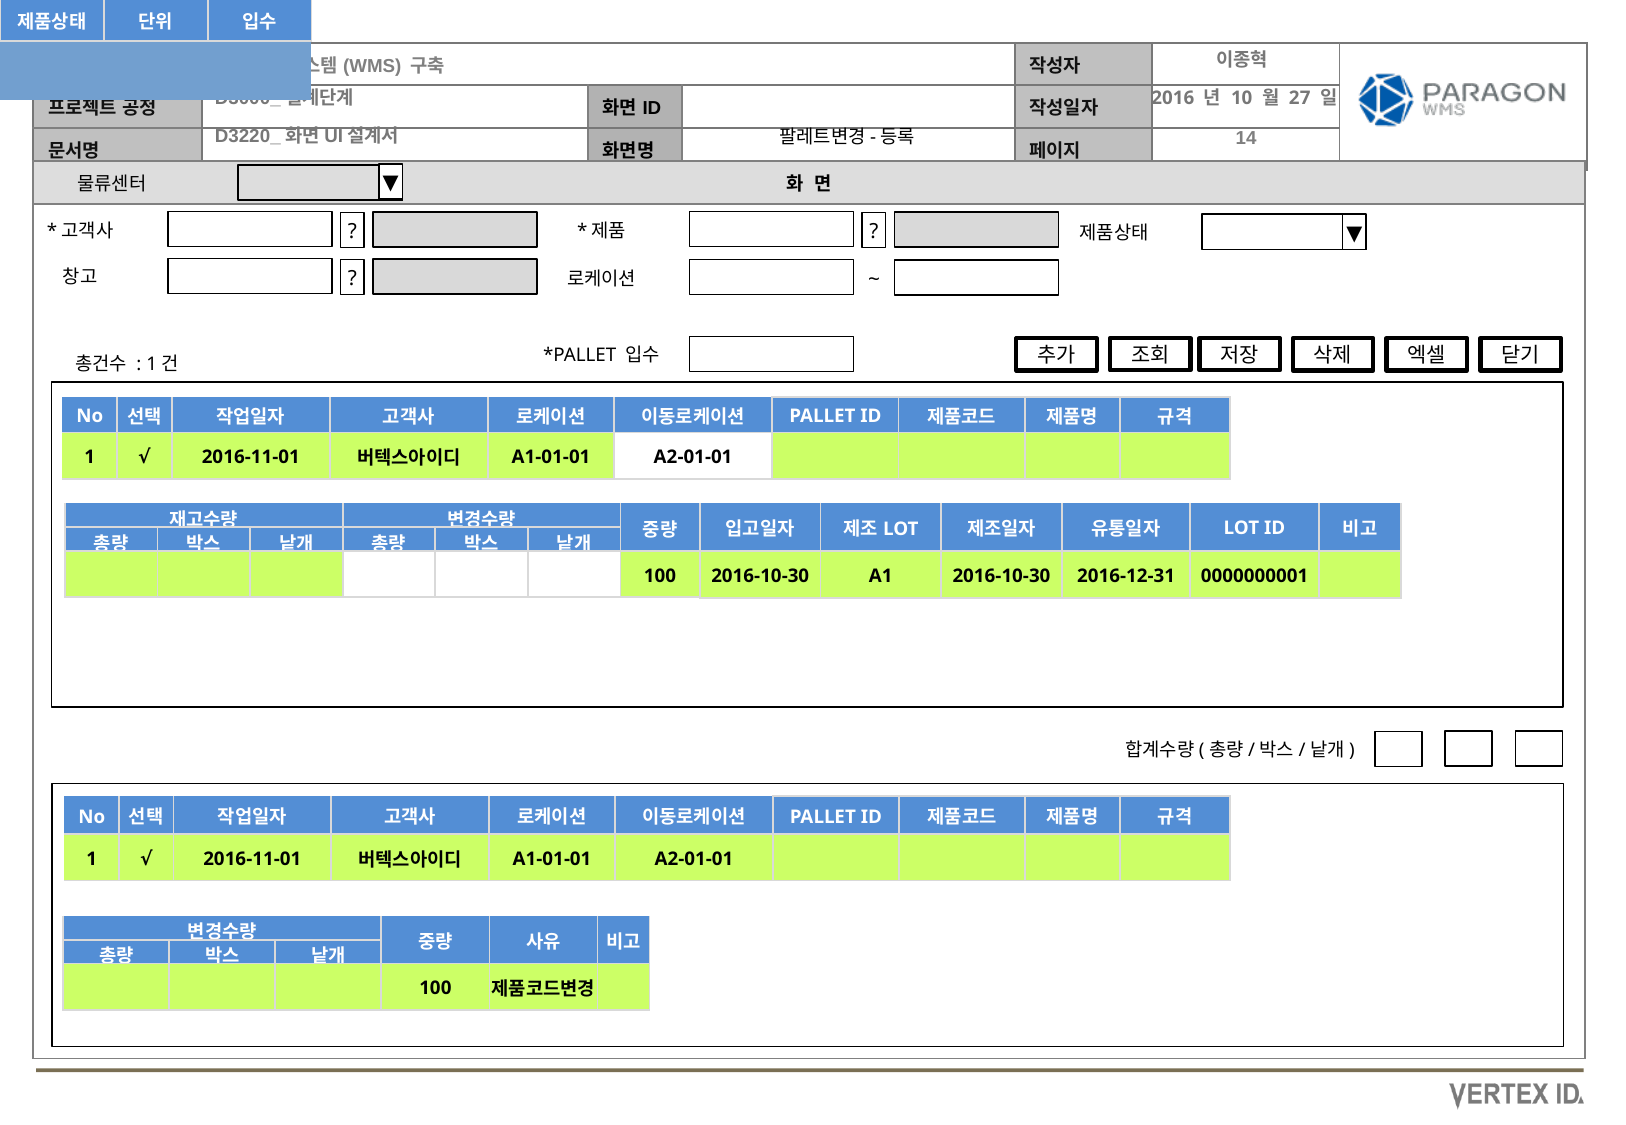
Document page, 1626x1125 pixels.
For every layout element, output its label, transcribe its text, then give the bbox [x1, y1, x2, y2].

table_cell [64, 964, 168, 1009]
table_cell [900, 835, 1024, 880]
table_header 유통일자 [1063, 503, 1189, 550]
text_box [894, 259, 1059, 295]
table_header 제품명 [1026, 398, 1119, 432]
table_cell [529, 552, 620, 596]
table_cell [1121, 835, 1229, 880]
table_header 중량 [621, 503, 699, 550]
table_cell 제품코드변경 [490, 964, 597, 1009]
text_box 엑셀 [1386, 338, 1467, 371]
table_cell 2016-10-30 [701, 552, 820, 597]
text_box 저장 [1199, 338, 1280, 371]
table_header 선택 [118, 397, 171, 432]
table_cell 박스 [170, 941, 274, 963]
table_header 제조일자 [942, 503, 1061, 550]
table_header 비고 [1320, 503, 1400, 550]
table_cell [1320, 552, 1400, 597]
table_header 변경수량 [64, 916, 380, 939]
table_header No [64, 796, 118, 833]
table_cell 100 [621, 552, 699, 596]
table_cell [276, 964, 380, 1009]
table_cell 낱개 [251, 528, 342, 550]
table_cell [1026, 433, 1119, 478]
text_box ? [340, 259, 365, 295]
table_cell [158, 552, 249, 596]
text_box [51, 381, 1564, 708]
text_box [51, 783, 1564, 1047]
table_header 고객사 [332, 796, 488, 833]
text_box ? [862, 212, 886, 248]
table_cell √ [118, 433, 171, 478]
table_cell [1121, 433, 1229, 478]
table_cell 박스 [158, 528, 249, 550]
table_header 이동로케이션 [616, 796, 772, 833]
table_cell A1-01-01 [490, 835, 614, 880]
table_header 고객사 [331, 397, 487, 432]
text_box ~ [862, 260, 886, 296]
table_cell 총량 [64, 941, 168, 963]
table_cell 버텍스아이디 [332, 835, 488, 880]
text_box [0, 210, 333, 249]
table_cell A1 [821, 552, 940, 597]
text_box [894, 212, 1025, 248]
text_box [1445, 730, 1493, 767]
table_cell [436, 552, 527, 596]
table_header 규격 [1121, 398, 1229, 432]
text_box 조회 [1110, 338, 1191, 371]
table_header 재고수량 [66, 503, 342, 526]
table_cell 2016-12-31 [1063, 552, 1189, 597]
table_cell A2-01-01 [615, 433, 771, 478]
text_box ? [340, 212, 365, 248]
table_header 로케이션 [489, 397, 613, 432]
table_header 제품코드 [900, 797, 1024, 833]
table_cell [251, 552, 342, 596]
text_box 이종혁 [1123, 39, 1361, 78]
table_cell A1-01-01 [489, 433, 613, 478]
picture [1354, 72, 1572, 129]
table_cell [170, 964, 274, 1009]
table_cell 버텍스아이디 [331, 433, 487, 478]
table_header LOT ID [1191, 503, 1318, 550]
table_cell 1 [62, 433, 116, 478]
table_cell 박스 [436, 528, 527, 550]
table_cell [344, 552, 434, 596]
table_cell 2016-11-01 [173, 433, 329, 478]
table_header 제품명 [1026, 797, 1119, 833]
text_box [0, 257, 333, 296]
table_cell [773, 433, 898, 478]
table_cell 2016-11-01 [174, 835, 330, 880]
table_header 작업일자 [174, 796, 330, 833]
table_cell √ [120, 835, 173, 880]
table_cell 100 [382, 964, 489, 1009]
text_box 삭제 [1292, 338, 1374, 371]
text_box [513, 335, 854, 374]
text_box 2016 년 10 월 27 일 [1126, 78, 1363, 116]
table_header 사유 [490, 916, 597, 963]
table_header 선택 [120, 796, 173, 833]
table_header 입고일자 [701, 503, 820, 550]
table_header No [62, 397, 116, 432]
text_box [513, 210, 854, 249]
table_header 변경수량 [344, 503, 620, 526]
table_header 작업일자 [173, 397, 329, 432]
text_box [372, 212, 510, 248]
text_box 닫기 [1480, 338, 1561, 371]
table_cell A2-01-01 [616, 835, 772, 880]
table_header 중량 [382, 916, 489, 963]
table_cell [1026, 835, 1119, 880]
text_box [1105, 730, 1423, 769]
text_box [1515, 731, 1563, 767]
table_cell 총량 [66, 528, 157, 550]
text_box 총건수 : 1건 [50, 344, 204, 382]
table_cell 1 [64, 835, 118, 880]
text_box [62, 163, 403, 202]
table_cell [899, 433, 1024, 478]
table_cell 2016-10-30 [942, 552, 1061, 597]
table_header 비고 [598, 916, 649, 963]
text_box 팔레트변경-등록 [683, 117, 1011, 155]
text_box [513, 258, 854, 297]
table_cell [598, 964, 649, 1009]
table_header PALLET ID [774, 797, 898, 833]
table_cell 낱개 [529, 528, 620, 550]
table_header 제품상태 [1, 0, 103, 40]
table_header 규격 [1121, 797, 1229, 833]
table_cell [774, 835, 898, 880]
table_cell 0000000001 [1191, 552, 1318, 597]
text_box [372, 258, 512, 294]
table_header 로케이션 [490, 796, 614, 833]
table_cell 총량 [344, 528, 434, 550]
table_header 이동로케이션 [615, 397, 771, 432]
table_header PALLET ID [773, 398, 898, 432]
table_header 제품코드 [899, 398, 1024, 432]
table_header 제조LOT [821, 503, 940, 550]
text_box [1026, 213, 1367, 252]
text_box 추가 [1016, 338, 1097, 371]
table_header 입수 [209, 0, 311, 40]
table_header 단위 [105, 0, 207, 40]
table_cell [66, 552, 157, 596]
table_cell 낱개 [276, 941, 380, 963]
